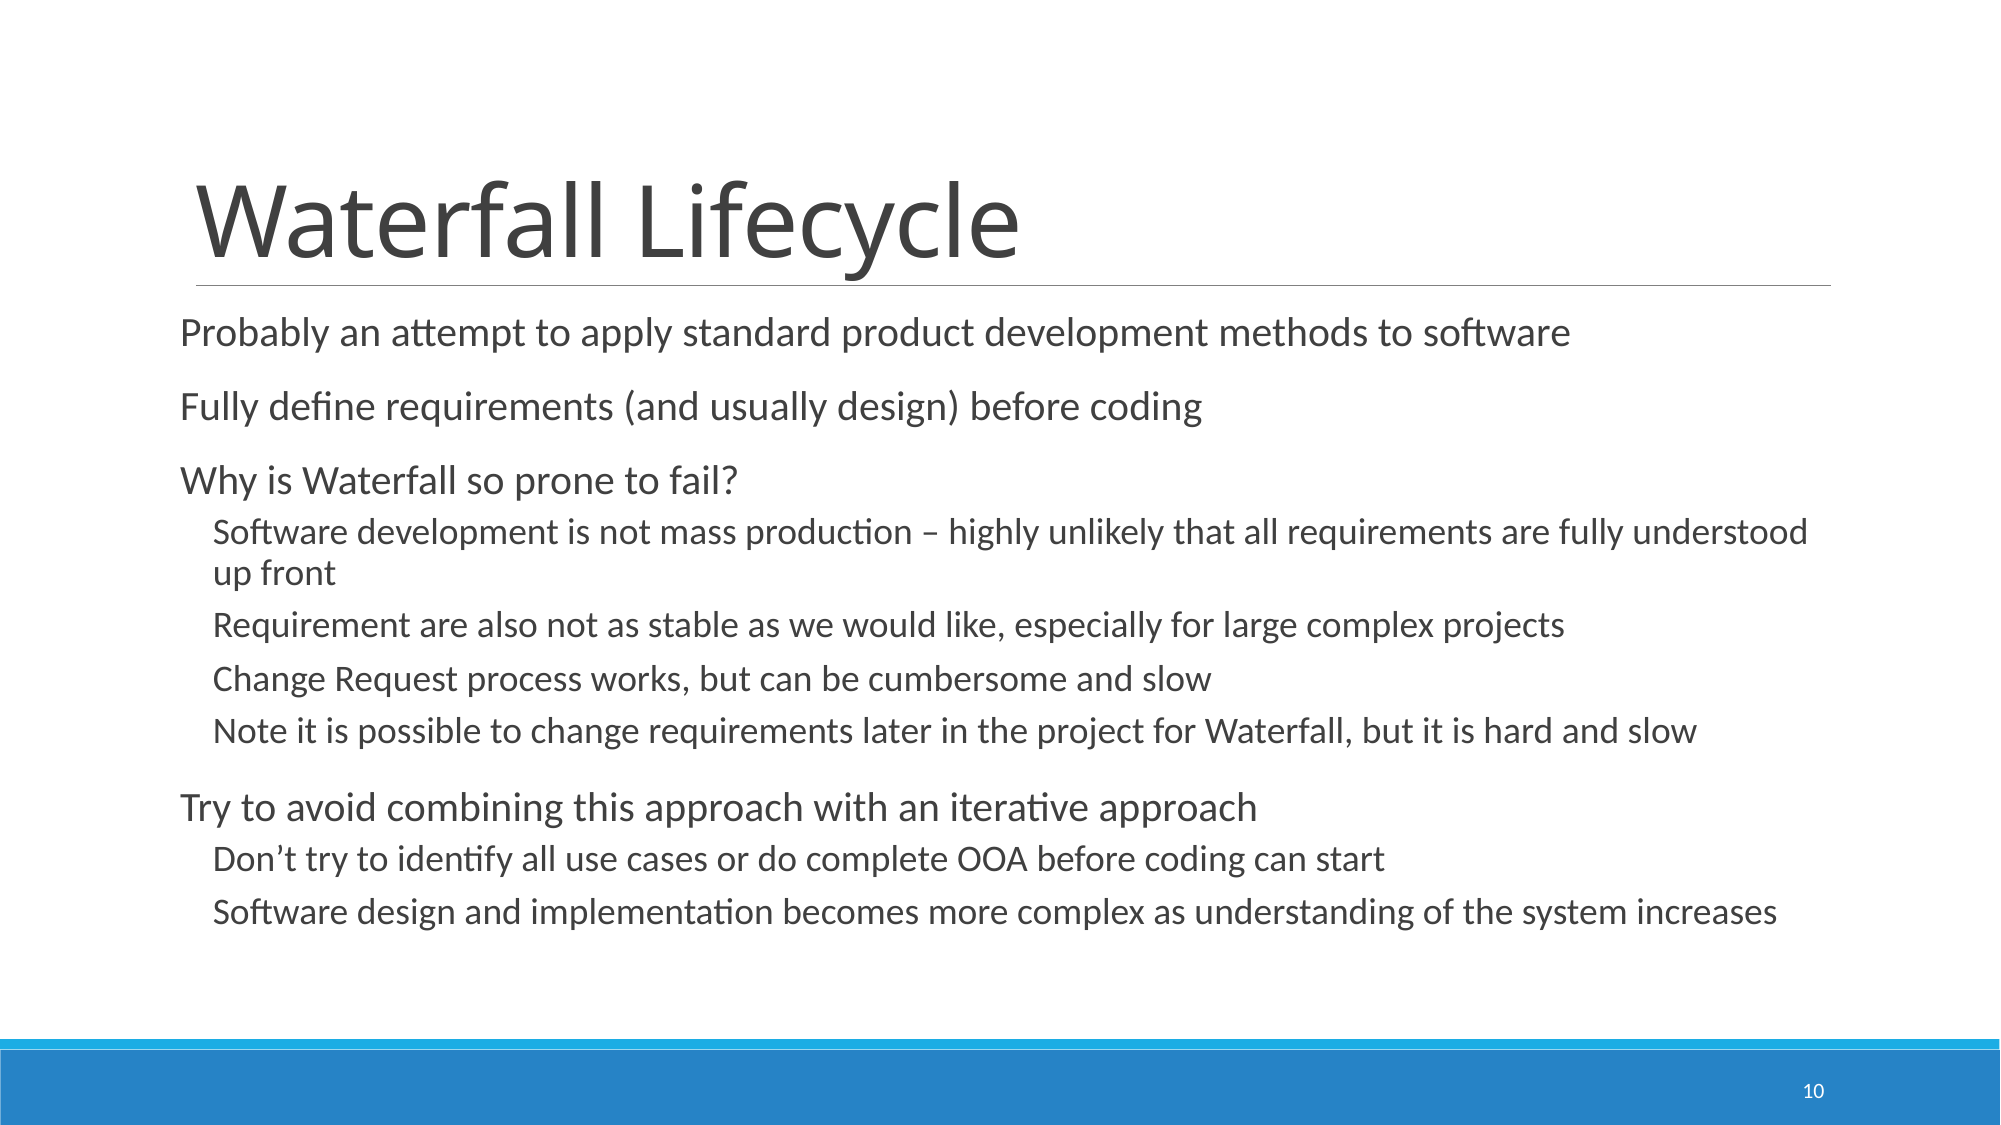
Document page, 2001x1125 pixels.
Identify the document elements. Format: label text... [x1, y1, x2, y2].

list Probably an attempt to apply standard product development methods to software Fully define requirements (and usually design) before coding Why is Waterfall so prone to fail? Software development is not mass production – highly unlikely that all requirements are fully understood up front Requirement are also not as stable as we would like, especially for large complex projects Change Request process works, but can be cumbersome and slow Note it is possible to change requirements later in the project for Waterfall, but it is hard and slow Try to avoid combining this approach with an iterative approach Don’t try to identify all use cases or do complete OOA before coding can start Software design and implementation becomes more complex as understanding of the system increases [180, 302, 1830, 963]
slide_number 10 [1624, 1059, 1840, 1120]
title Waterfall Lifecycle [180, 47, 1830, 285]
